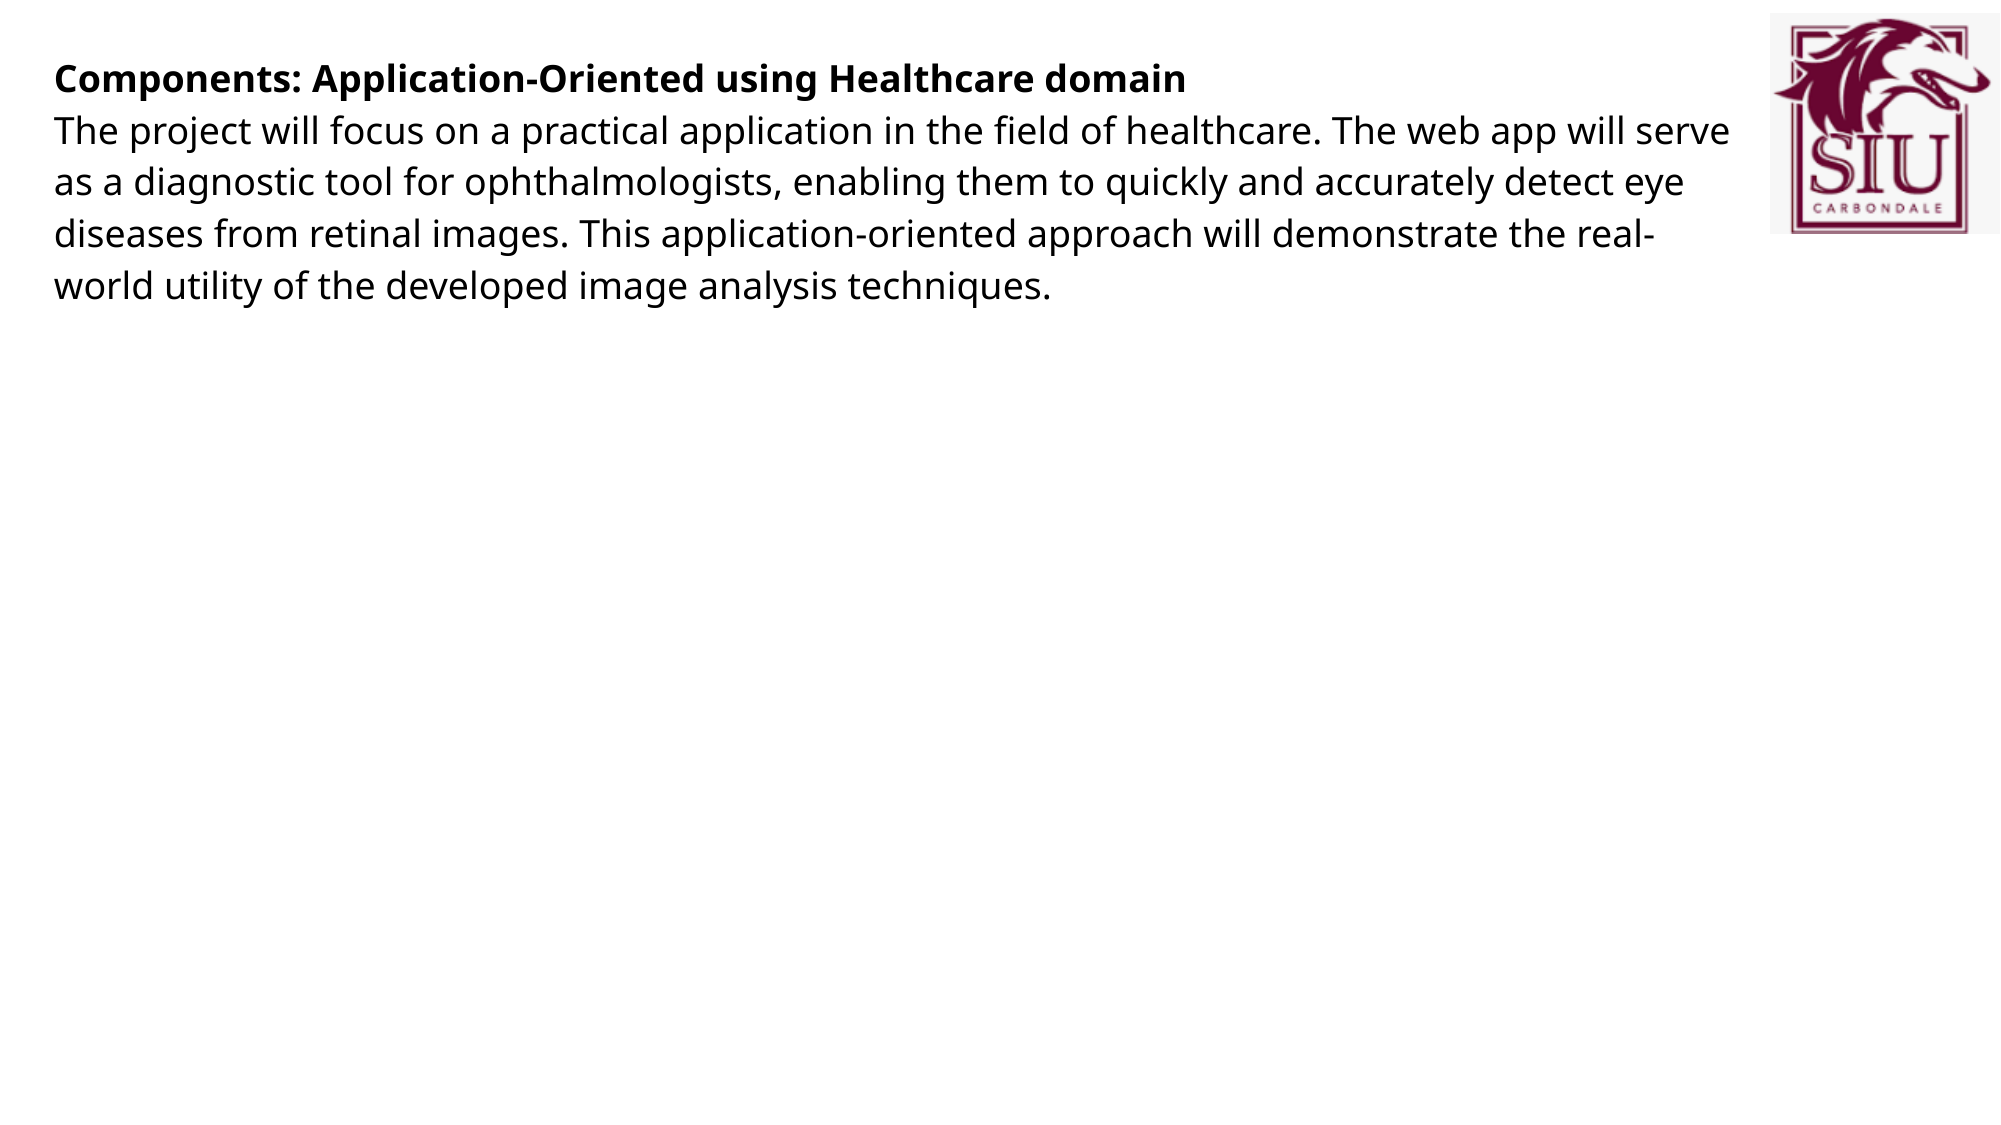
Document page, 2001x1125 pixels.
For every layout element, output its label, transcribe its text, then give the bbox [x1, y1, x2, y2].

picture [1770, 13, 2000, 234]
text_box Components: Application-Oriented using Healthcare domain The project will focus on a practical application in the field of healthcare. The web app will serve as a diagnostic tool for ophthalmologists, enabling them to quickly and accurately detect eye diseases from retinal images. This application-oriented approach will demonstrate the real-world utility of the developed image analysis techniques. [39, 47, 1771, 466]
